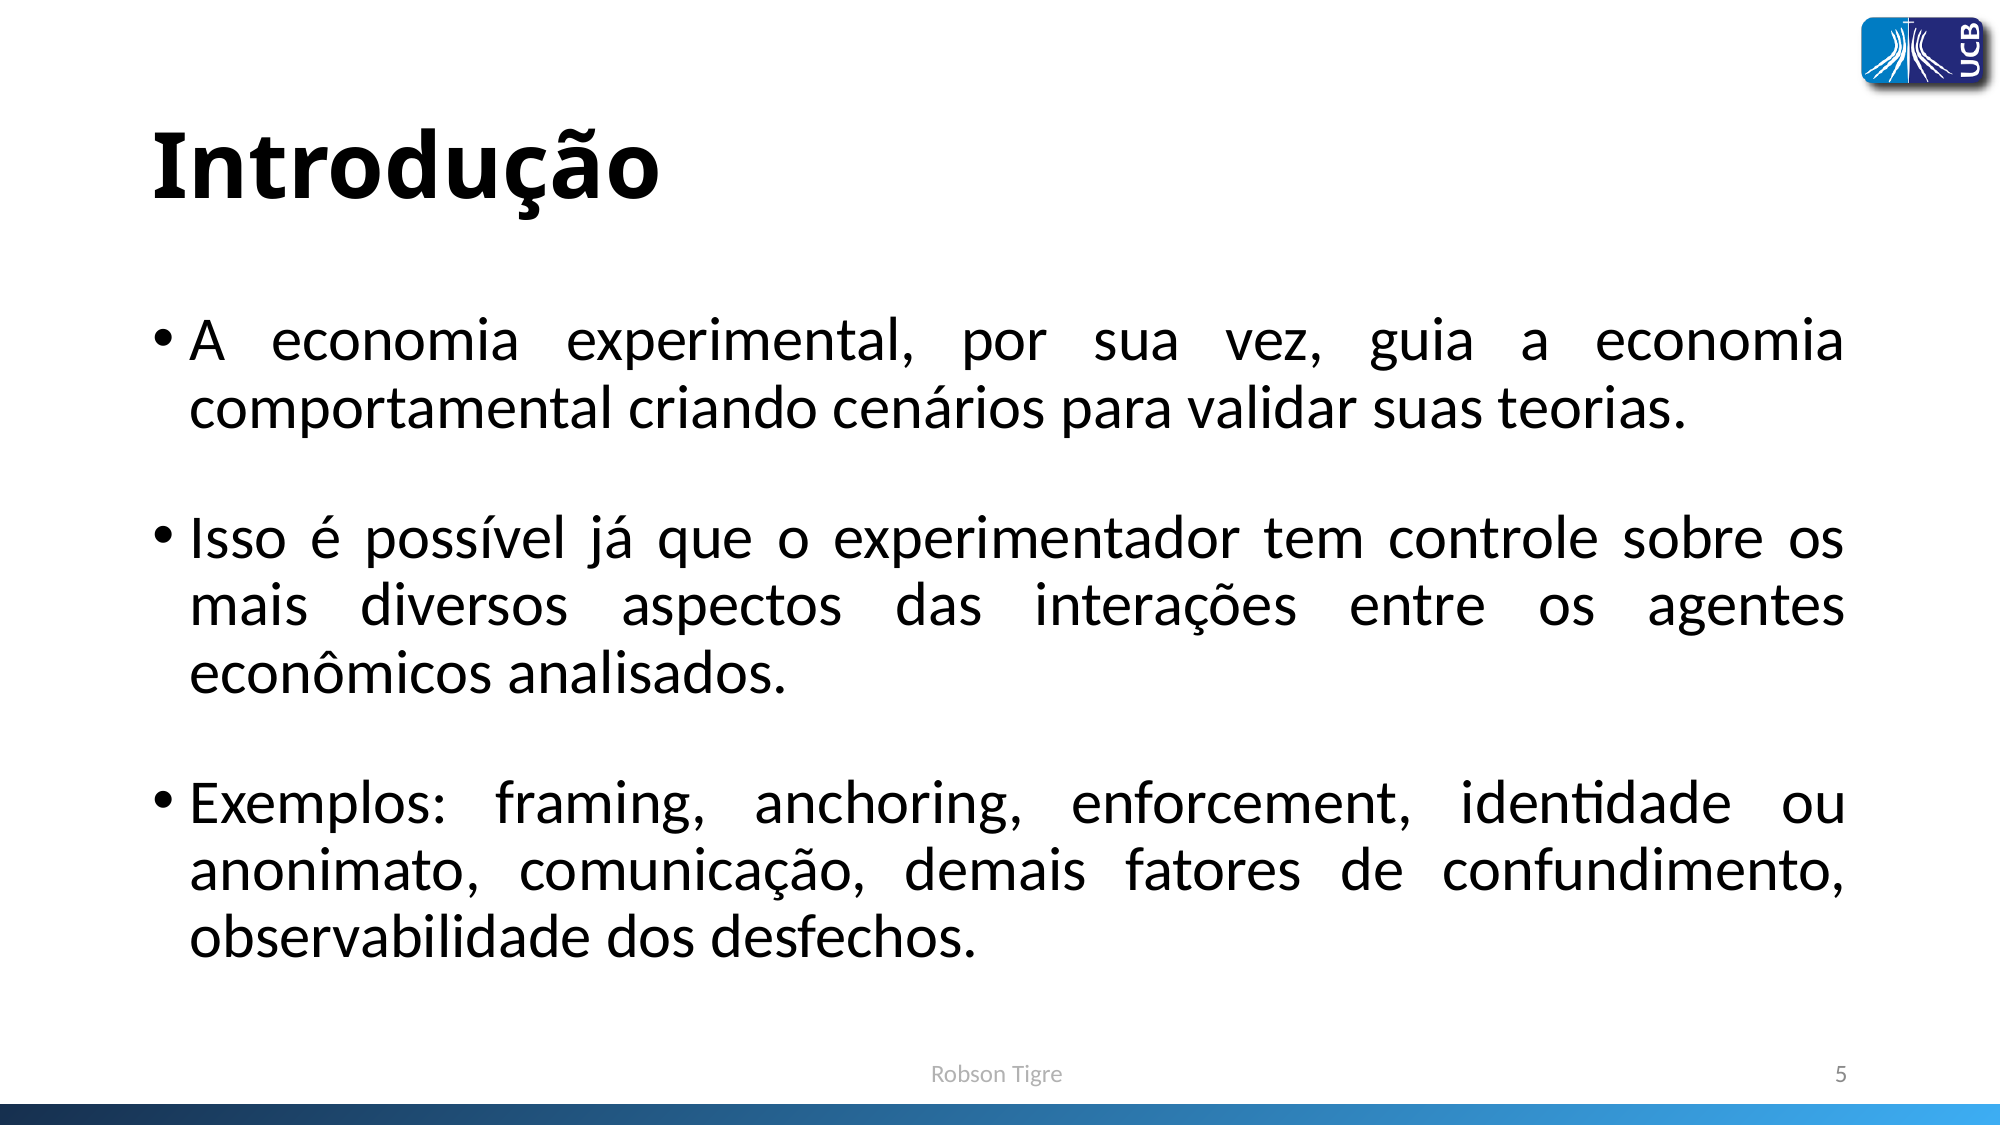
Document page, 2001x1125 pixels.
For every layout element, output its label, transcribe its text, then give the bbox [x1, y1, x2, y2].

footer Robson Tigre [662, 1042, 1338, 1103]
slide_number 5 [1412, 1042, 1863, 1103]
list A economia experimental, por sua vez, guia a economia comportamental criando cenários para validar suas teorias. Isso é possível já que o experimentador tem controle sobre os mais diversos aspectos das interações entre os agentes econômicos analisados. Exemplos: framing, anchoring, enforcement, identidade ou anonimato, comunicação, demais fatores de confundimento, observabilidade dos desfechos. [137, 299, 1863, 1014]
picture [1857, 13, 2000, 100]
title Introdução [137, 59, 1863, 278]
